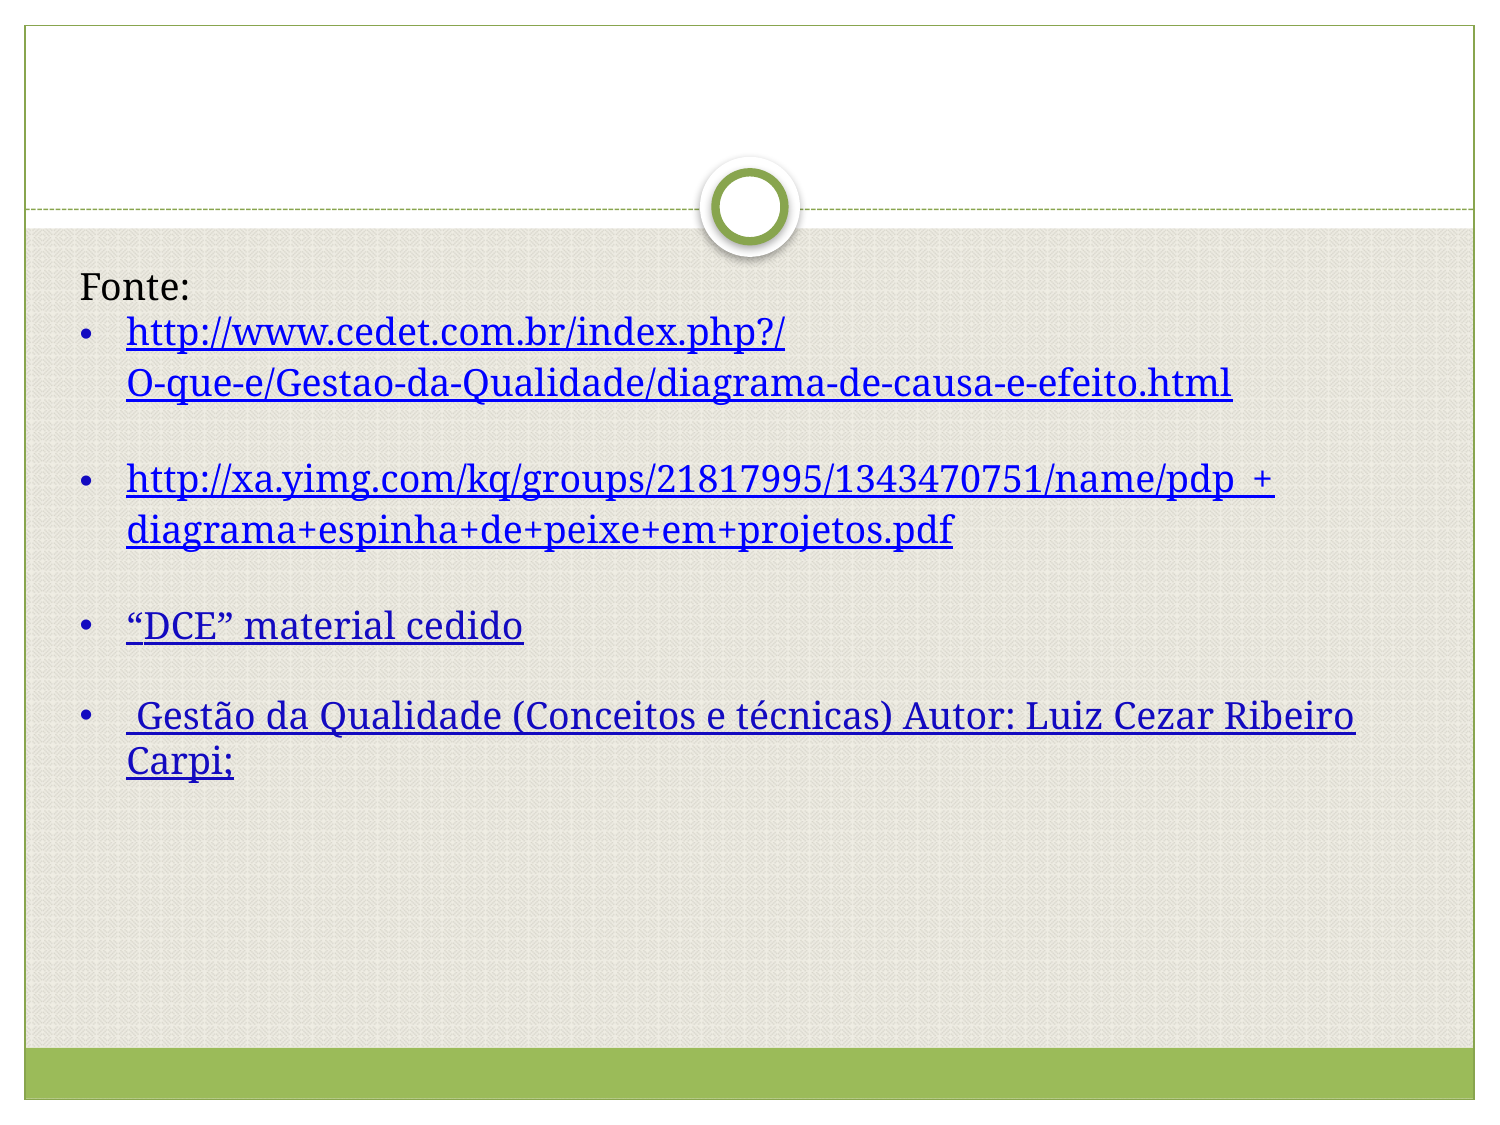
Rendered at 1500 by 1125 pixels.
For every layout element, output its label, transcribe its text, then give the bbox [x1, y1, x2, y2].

text_box Fonte: http://www.cedet.com.br/index.php?/O-que-e/Gestao-da-Qualidade/diagrama-de-causa-e-efeito.html http://xa.yimg.com/kq/groups/21817995/1343470751/name/pdp_+diagrama+espinha+de+peixe+em+projetos.pdf “DCE” material cedido Gestão da Qualidade (Conceitos e técnicas) Autor: Luiz Cezar Ribeiro Carpi; [64, 255, 1436, 835]
